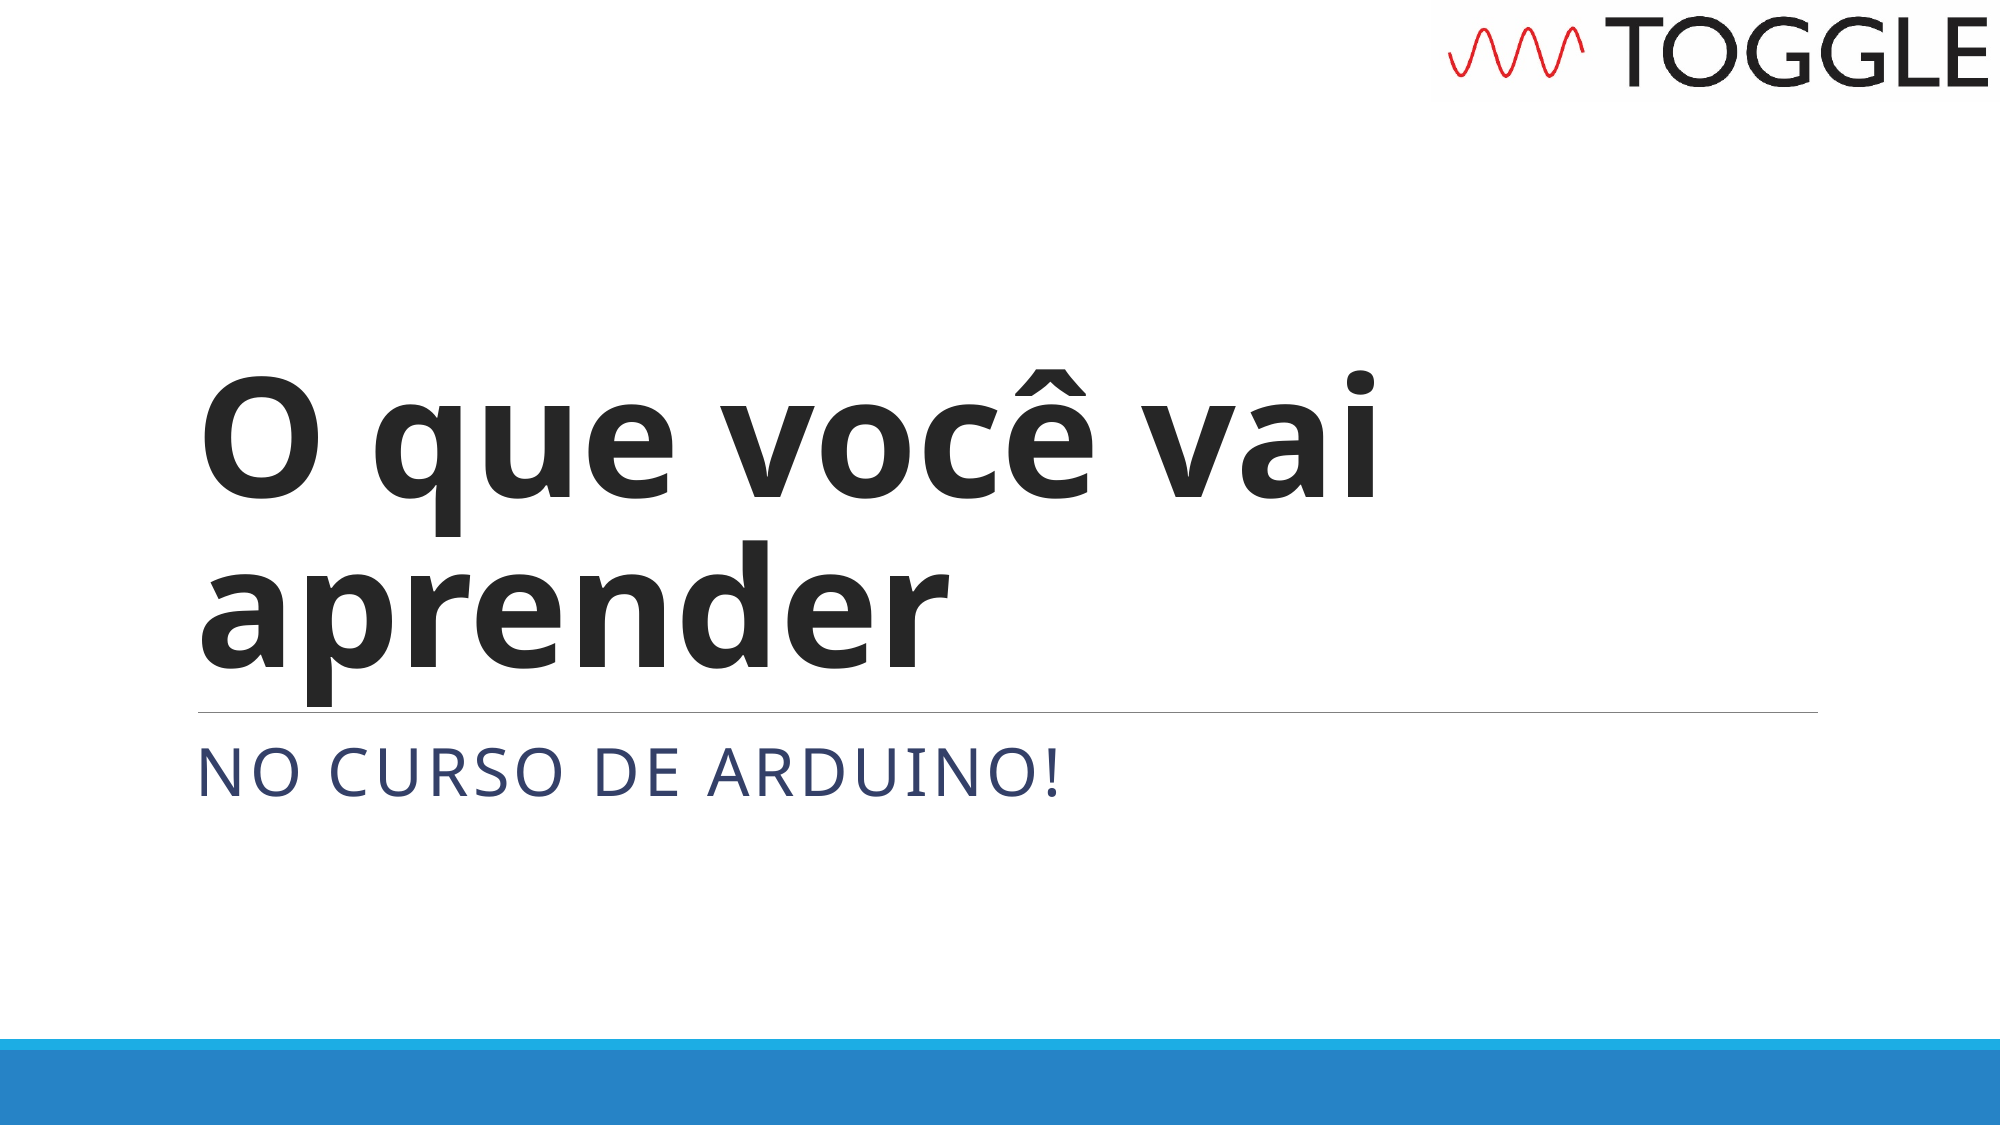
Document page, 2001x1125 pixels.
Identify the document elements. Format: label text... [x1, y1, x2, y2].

title O que você vai aprender [180, 124, 1830, 710]
picture [1431, 0, 2000, 102]
subtitle NO CURSO DE ARDUINO! [180, 730, 1831, 919]
